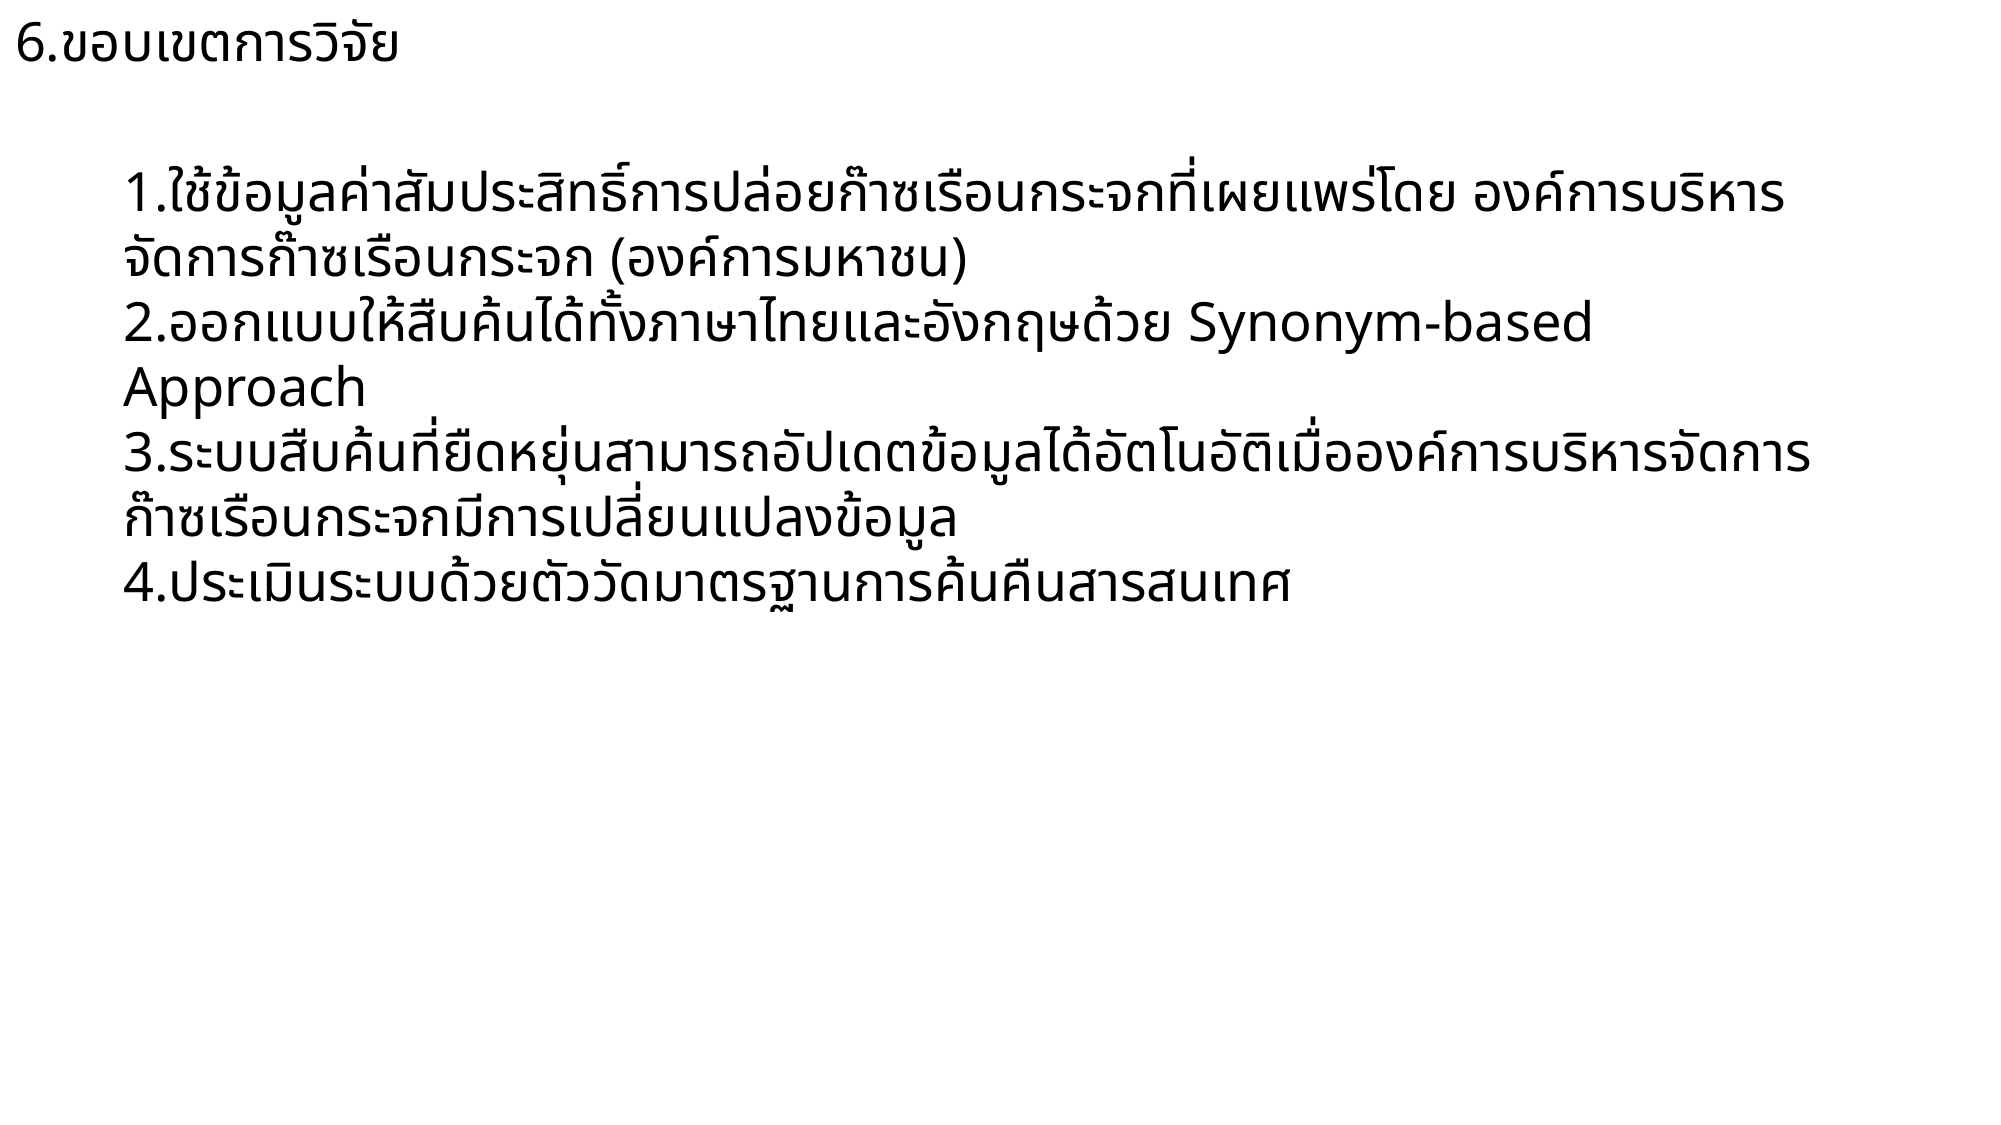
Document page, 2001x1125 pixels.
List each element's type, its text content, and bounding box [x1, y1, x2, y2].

text_box 1.ใช้ข้อมูลค่าสัมประสิทธิ์การปล่อยก๊าซเรือนกระจกที่เผยแพร่โดย องค์การบริหารจัดการก๊าซเรือนกระจก (องค์การมหาชน) 2.ออกแบบให้สืบค้นได้ทั้งภาษาไทยและอังกฤษด้วย Synonym-based Approach 3.ระบบสืบค้นที่ยืดหยุ่นสามารถอัปเดตข้อมูลได้อัตโนอัติเมื่อองค์การบริหารจัดการก๊าซเรือนกระจกมีการเปลี่ยนแปลงข้อมูล 4.ประเมินระบบด้วยตัววัดมาตรฐานการค้นคืนสารสนเทศ [108, 149, 1852, 620]
title 6.ขอบเขตการวิจัย [0, 0, 1172, 82]
